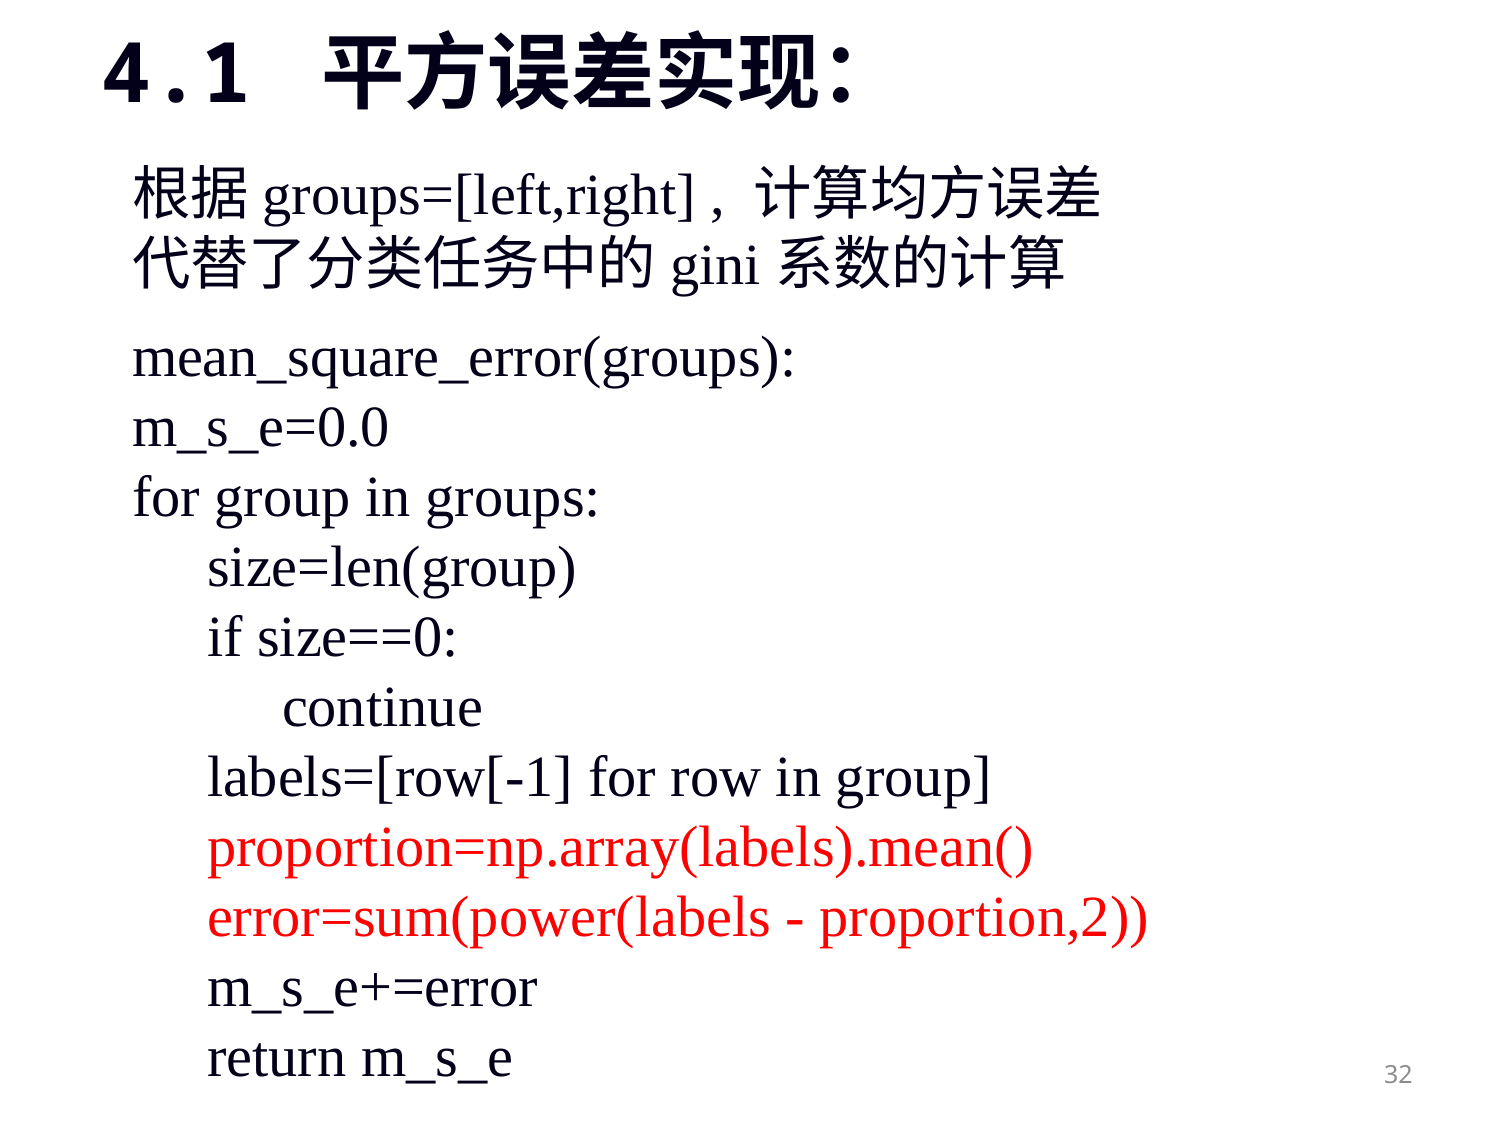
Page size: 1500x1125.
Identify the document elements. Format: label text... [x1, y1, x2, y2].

title 4.1 平方误差实现： [86, 30, 1437, 173]
text_box mean_square_error(groups): m_s_e=0.0 for group in groups: size=len(group) if size==0: continue labels=[row[-1] for row in group] proportion=np.array(labels).mean() error=sum(power(labels - proportion,2)) m_s_e+=error return m_s_e [117, 310, 1355, 1096]
text_box 根据groups=[left,right] , 计算均方误差 代替了分类任务中的gini系数的计算 [117, 148, 1393, 304]
